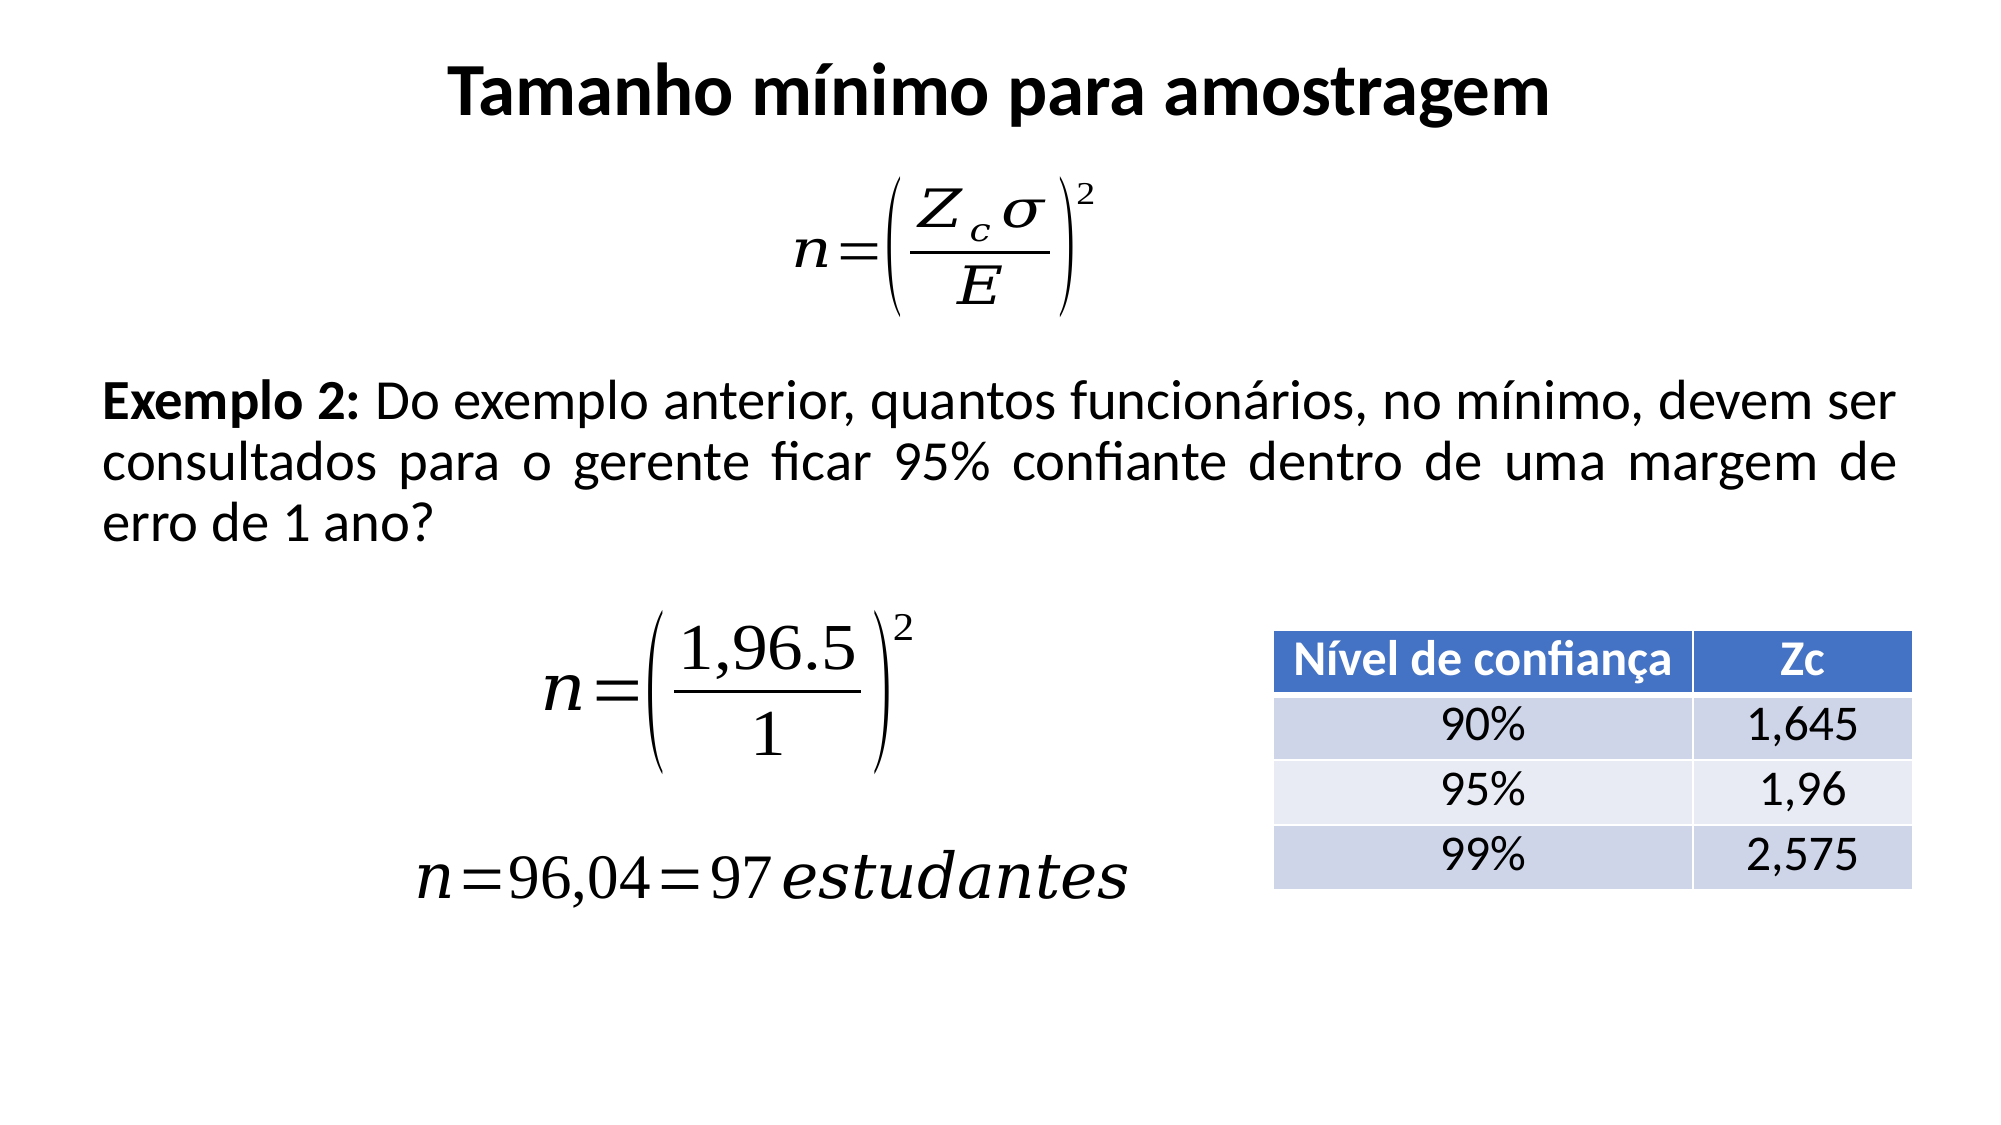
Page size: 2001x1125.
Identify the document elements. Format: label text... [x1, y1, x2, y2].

table_header Nível de confiança [1274, 631, 1692, 692]
table_cell 1,645 [1694, 698, 1912, 759]
text_box Tamanho mínimo para amostragem [123, 43, 1877, 146]
table_cell 1,96 [1694, 761, 1912, 824]
table_cell 95% [1274, 761, 1692, 824]
text_box Exemplo 2: Do exemplo anterior, quantos funcionários, no mínimo, devem ser consultados para o gerente ficar 95% confiante dentro de uma margem de erro de 1 ano? [87, 363, 1913, 563]
table_cell 90% [1274, 698, 1692, 759]
table_cell 2,575 [1694, 826, 1912, 889]
table_header Zc [1694, 631, 1912, 692]
table_cell 99% [1274, 826, 1692, 889]
